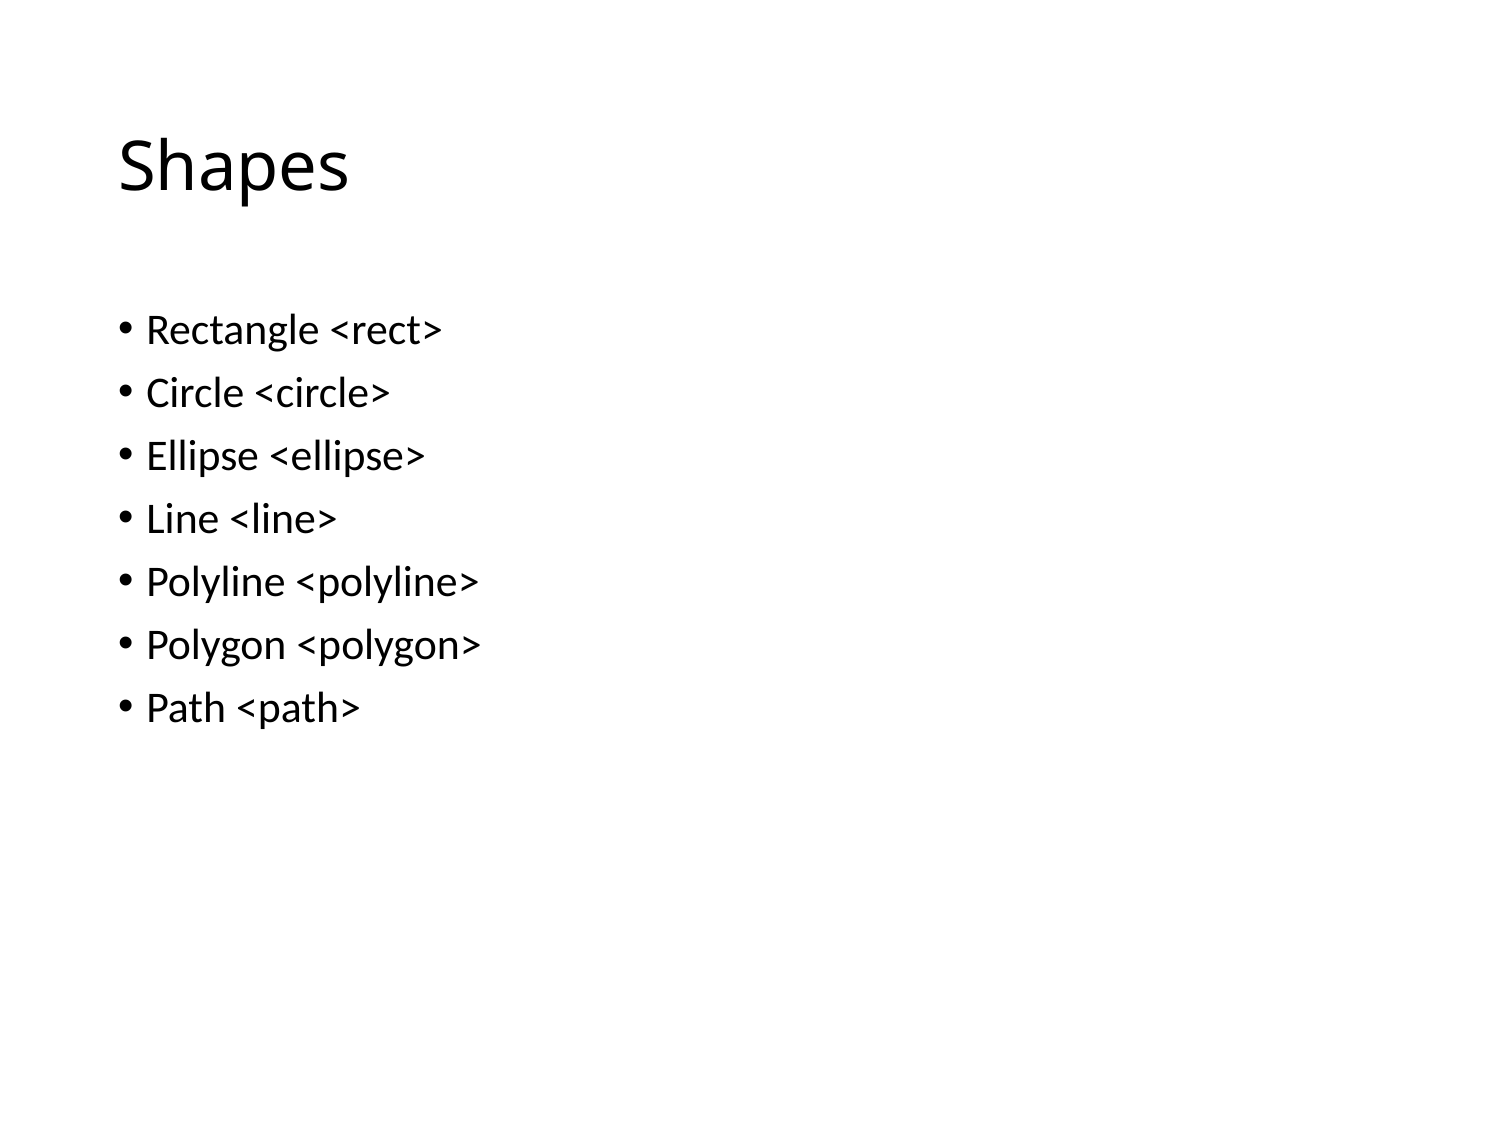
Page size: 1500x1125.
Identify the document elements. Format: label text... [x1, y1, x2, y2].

list Rectangle <rect> Circle <circle> Ellipse <ellipse> Line <line> Polyline <polyline> Polygon <polygon> Path <path> [103, 299, 1397, 1014]
title Shapes [103, 59, 1397, 278]
